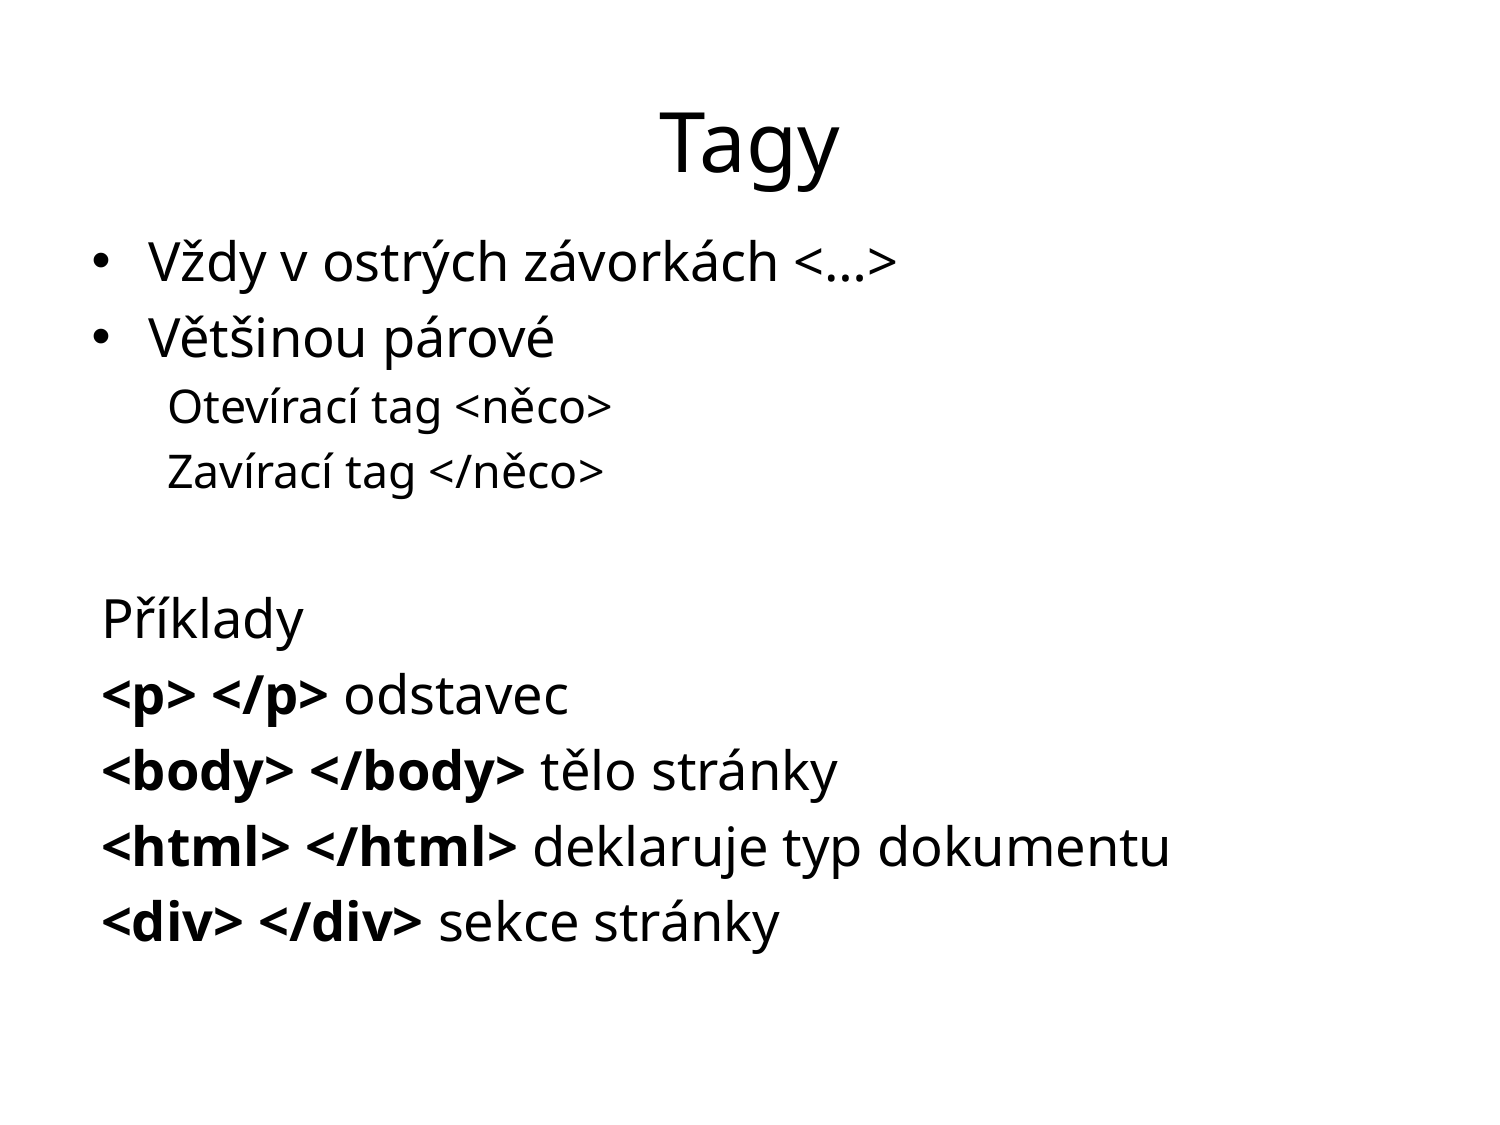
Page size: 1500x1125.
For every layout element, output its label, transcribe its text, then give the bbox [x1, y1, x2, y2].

list Vždy v ostrých závorkách <…> Většinou párové Otevírací tag <něco> Zavírací tag </něco> Příklady <p> </p> odstavec <body> </body> tělo stránky <html> </html> deklaruje typ dokumentu <div> </div> sekce stránky [76, 219, 1461, 963]
title Tagy [75, 45, 1425, 233]
